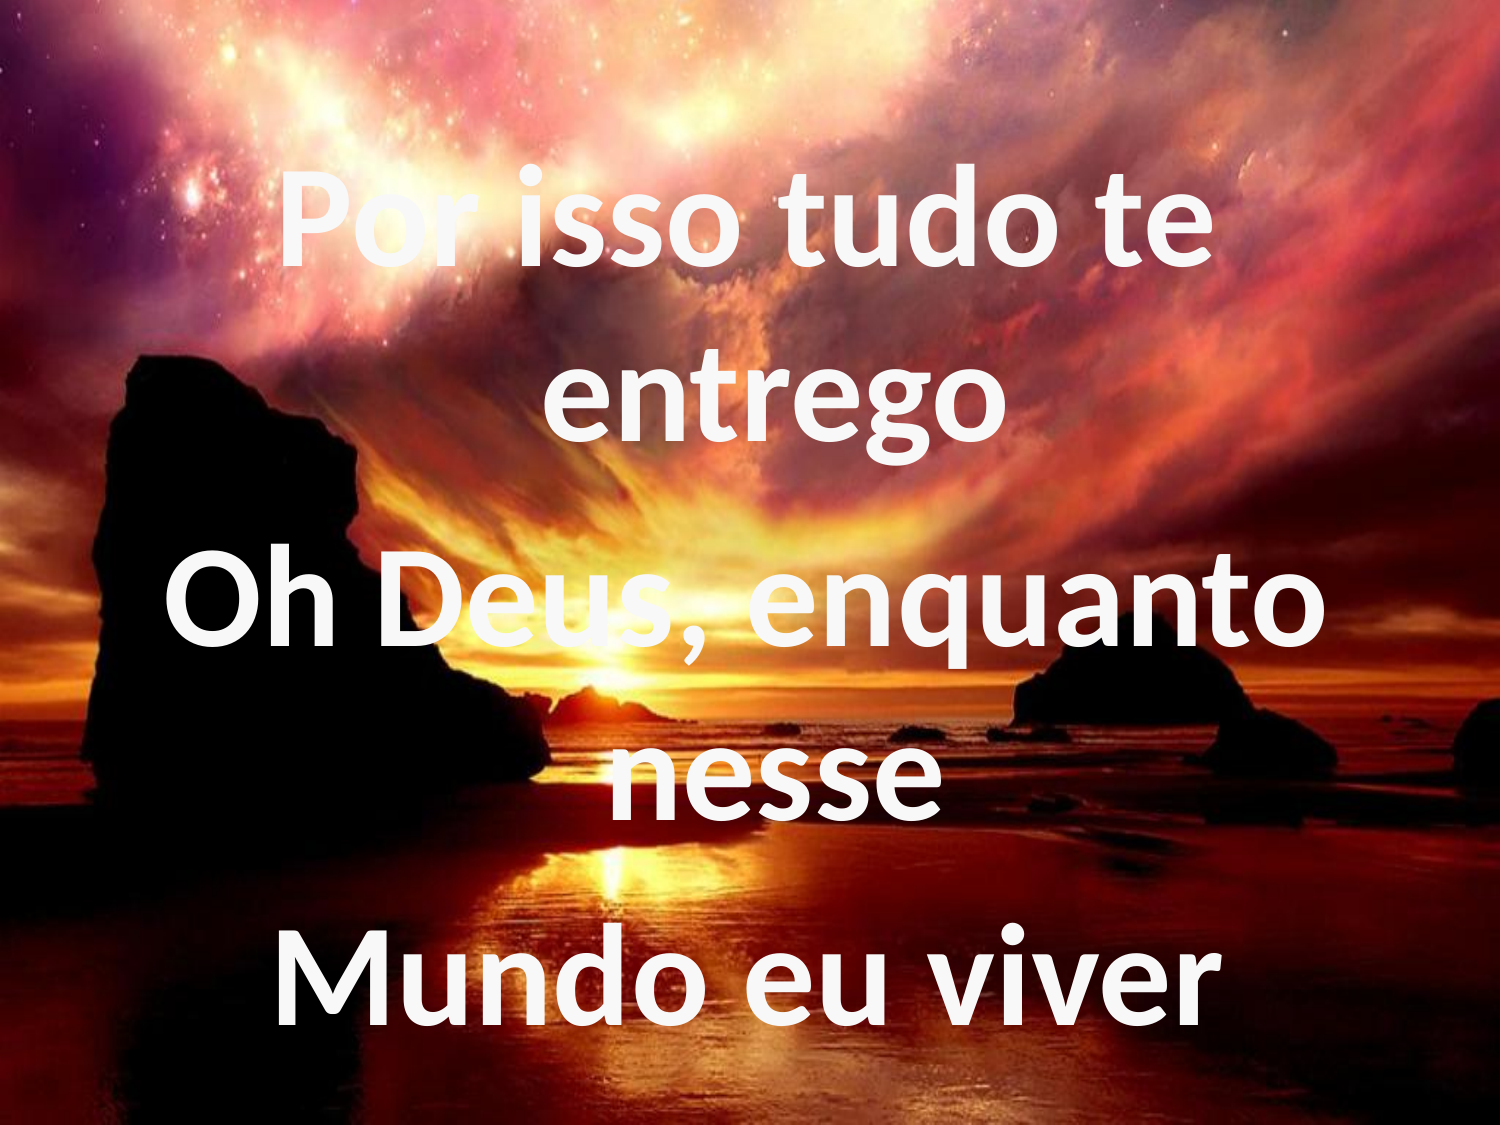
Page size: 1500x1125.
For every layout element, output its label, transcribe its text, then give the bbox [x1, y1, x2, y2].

picture [0, 0, 1500, 1125]
list Por isso tudo te entrego Oh Deus, enquanto nesse Mundo eu viver [52, 113, 1441, 789]
